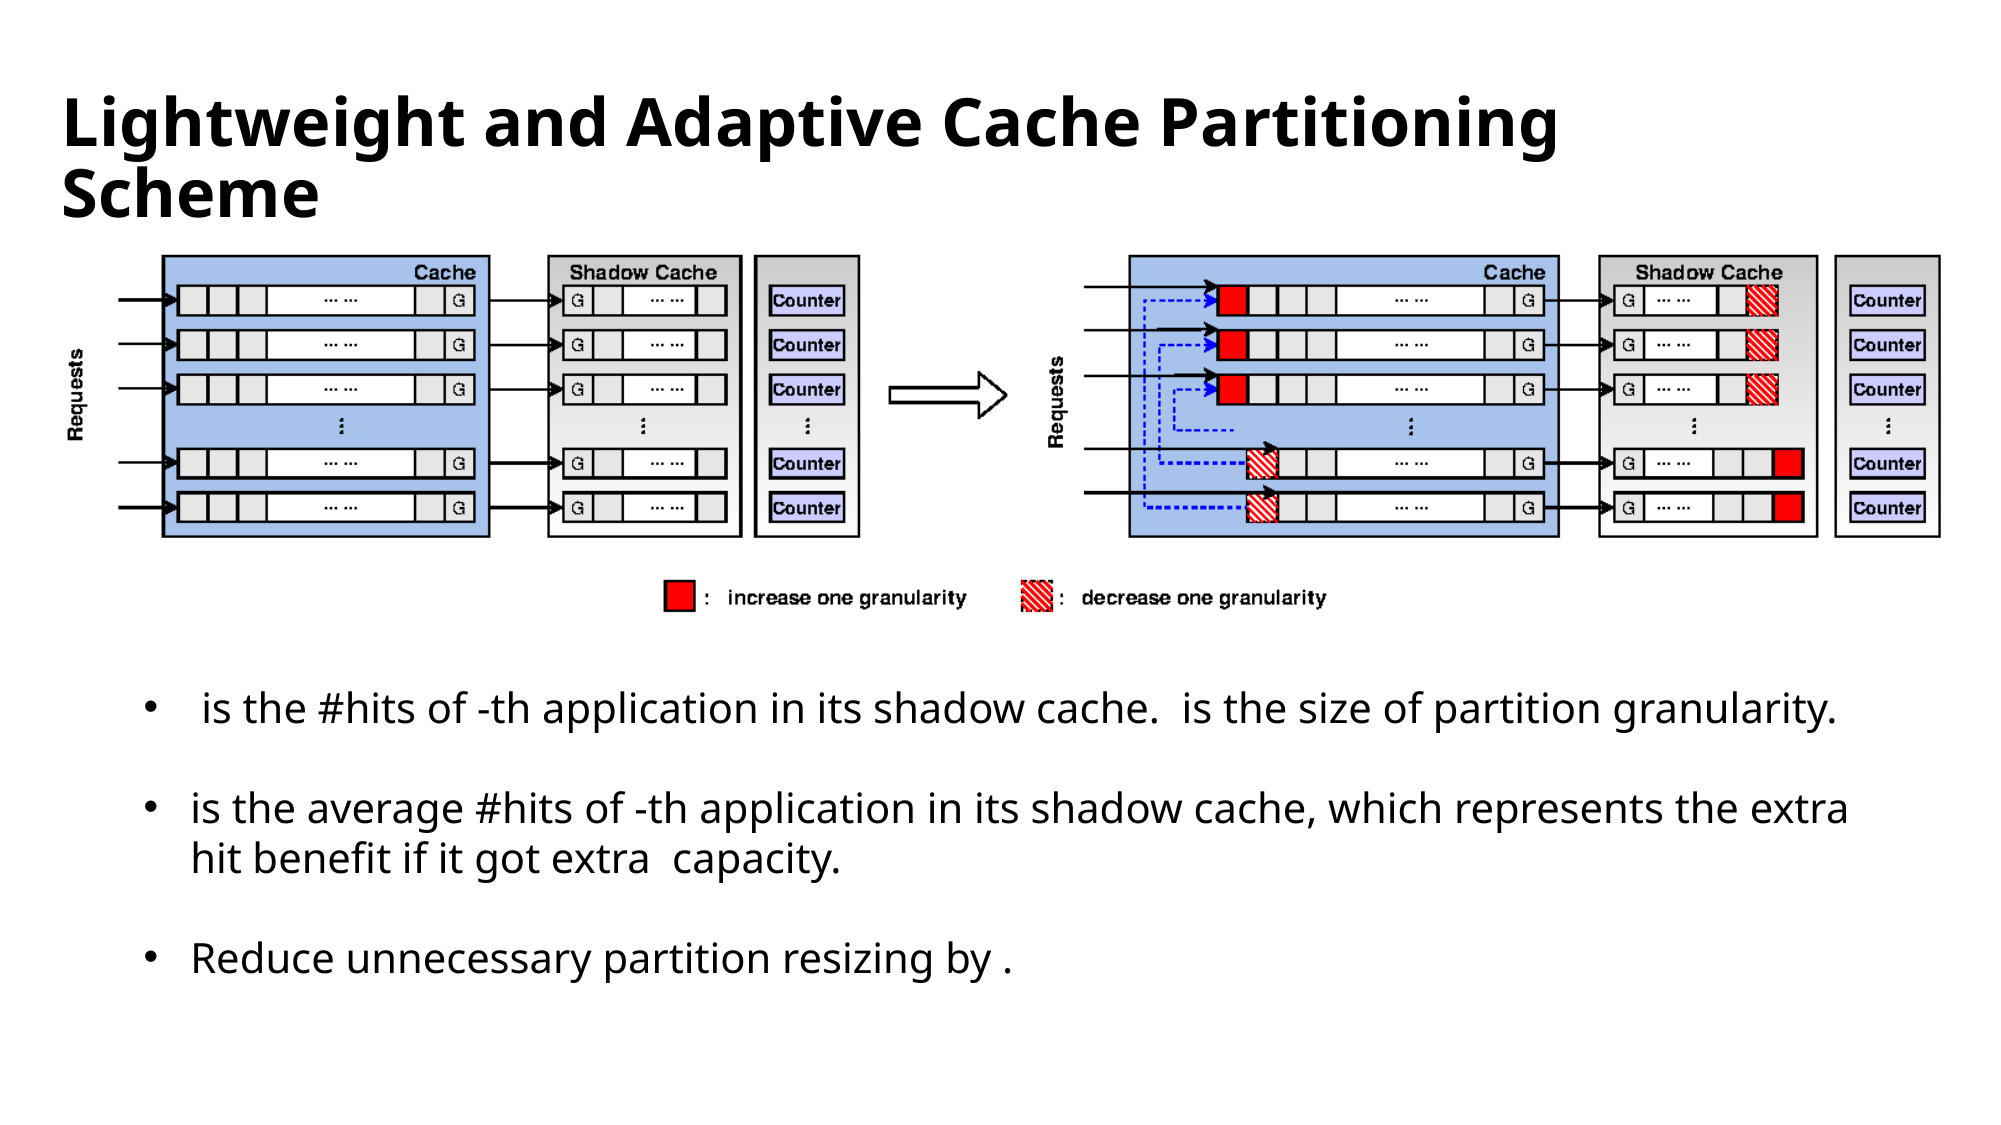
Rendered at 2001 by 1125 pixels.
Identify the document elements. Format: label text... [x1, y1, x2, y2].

text_box Lightweight and Adaptive Cache Partitioning Scheme [47, 81, 1787, 229]
picture [43, 229, 1957, 622]
